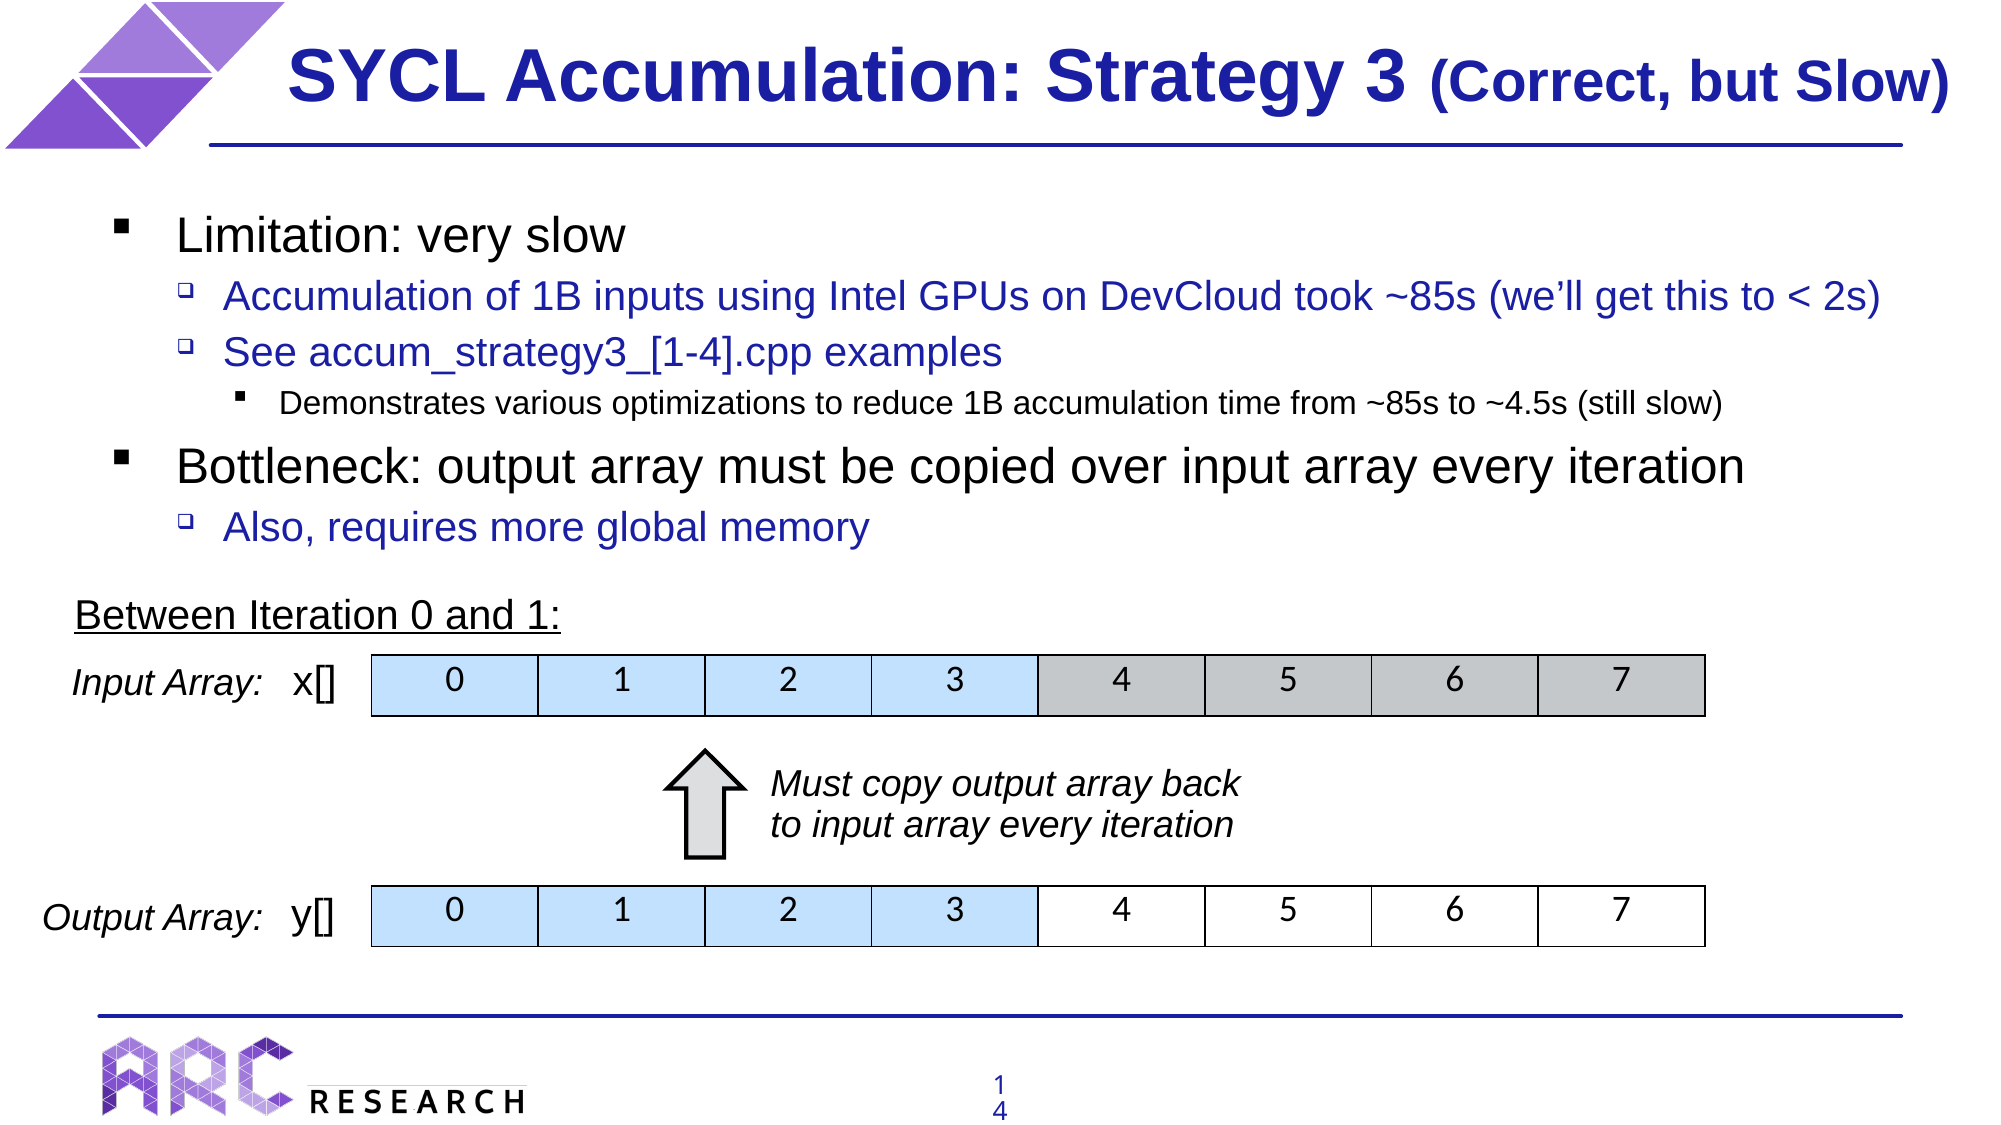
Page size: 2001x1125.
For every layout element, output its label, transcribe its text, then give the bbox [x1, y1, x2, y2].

table_header 4 [1039, 887, 1204, 946]
table_header 3 [872, 887, 1037, 946]
table_header 1 [539, 887, 704, 946]
text_box Output Array: [27, 888, 293, 945]
table_header 6 [1372, 656, 1537, 715]
text_box Input Array: [56, 653, 323, 710]
table_header 6 [1372, 887, 1537, 946]
table_header 2 [706, 656, 871, 715]
table_header 7 [1539, 656, 1704, 715]
title SYCL Accumulation: Strategy 3 (Correct, but Slow) [266, 0, 2000, 143]
text_box y[] [276, 887, 504, 944]
table_header 5 [1206, 656, 1371, 715]
text_box x[] [277, 655, 357, 712]
table_header 4 [1039, 656, 1204, 715]
table_header 5 [1206, 887, 1371, 946]
table_header 0 [372, 656, 537, 715]
text_box Must copy output array back to input array every iteration [755, 754, 1285, 853]
table_header 2 [706, 887, 871, 946]
text_box [667, 750, 744, 858]
table_header 1 [539, 656, 704, 715]
text_box Limitation: very slow Accumulation of 1B inputs using Intel GPUs on DevCloud took ~85s (we’ll get this to < 2s) See accum_strategy3_[1-4].cpp examples Demonstrates various optimizations to reduce 1B accumulation time from ~85s to ~4.5s (still slow) Bottleneck: output array must be copied over input array every iteration Also, requires more global memory [100, 202, 1980, 909]
picture [99, 1036, 296, 1119]
table_header 7 [1539, 887, 1704, 946]
slide_number 14 [992, 1067, 1008, 1101]
text_box Between Iteration 0 and 1: [59, 588, 638, 646]
table_header 0 [372, 887, 537, 946]
table_header 3 [872, 656, 1037, 715]
picture [307, 1083, 527, 1116]
